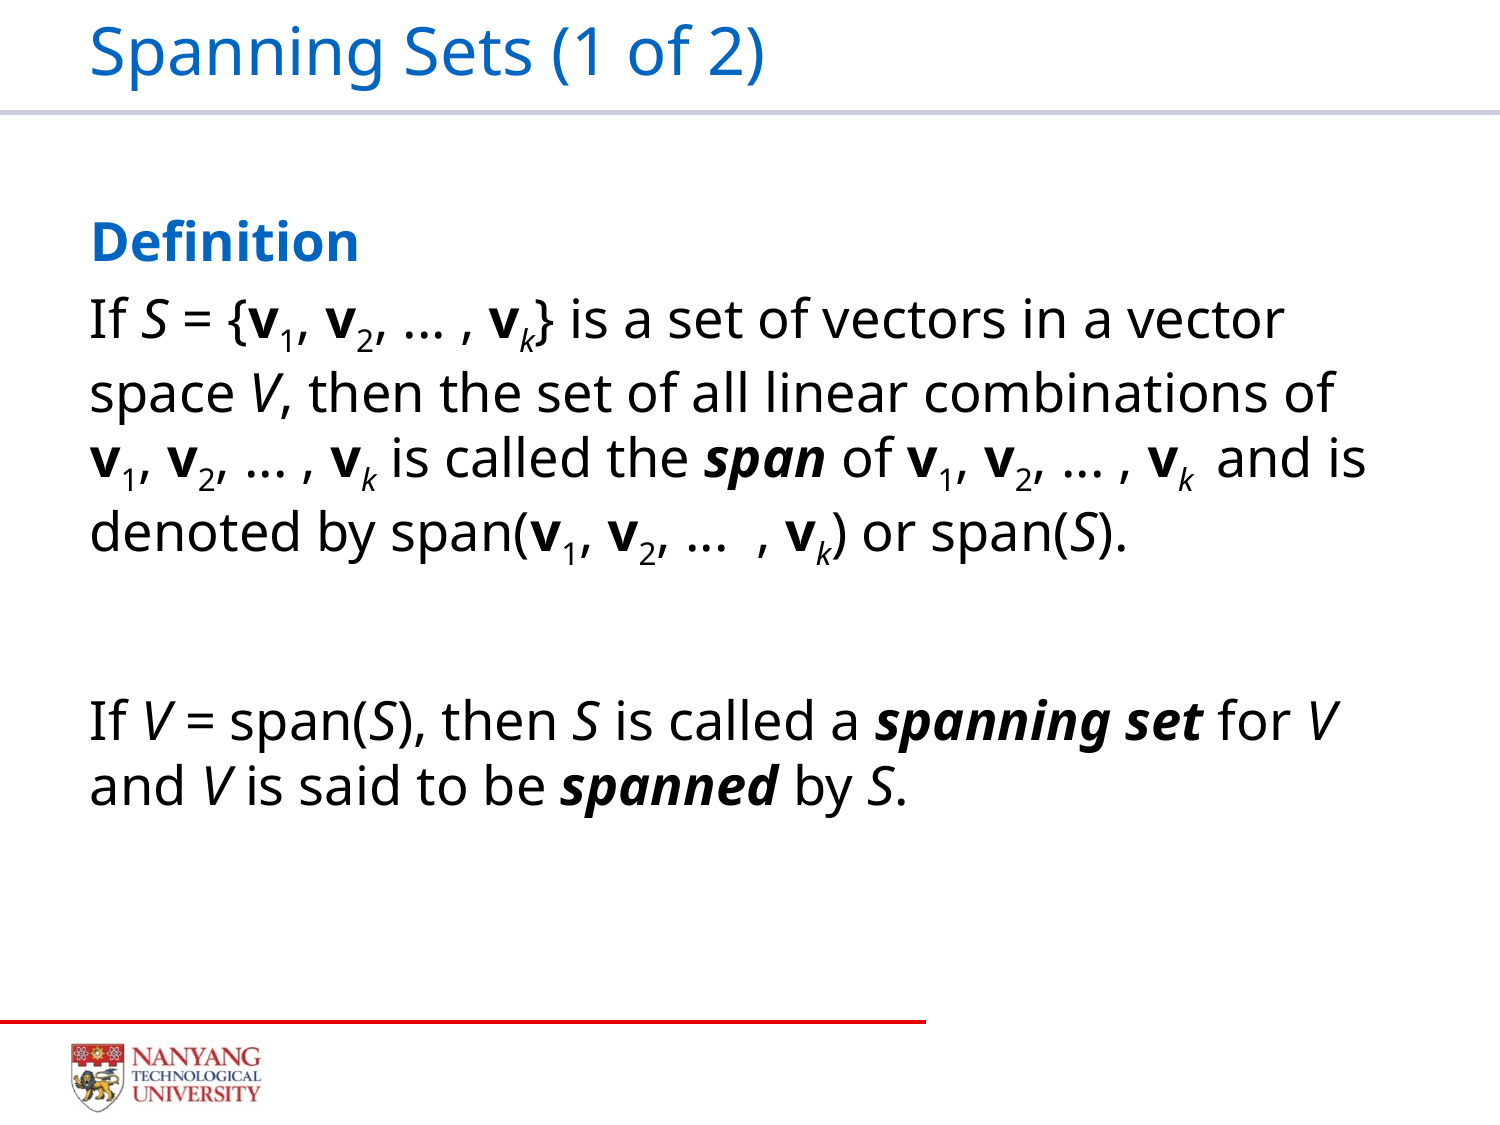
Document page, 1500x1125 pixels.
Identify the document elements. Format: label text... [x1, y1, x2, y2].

list Definition If S = {v1, v2, ... , vk} is a set of vectors in a vector space V, then the set of all linear combinations of v1, v2, ... , vk is called the span of v1, v2, ... , vk and is denoted by span(v1, v2, ... , vk) or span(S). If V = span(S), then S is called a spanning set for V and V is said to be spanned by S. [75, 200, 1425, 1010]
title Spanning Sets (1 of 2) [75, 1, 1500, 115]
picture [67, 1040, 263, 1115]
